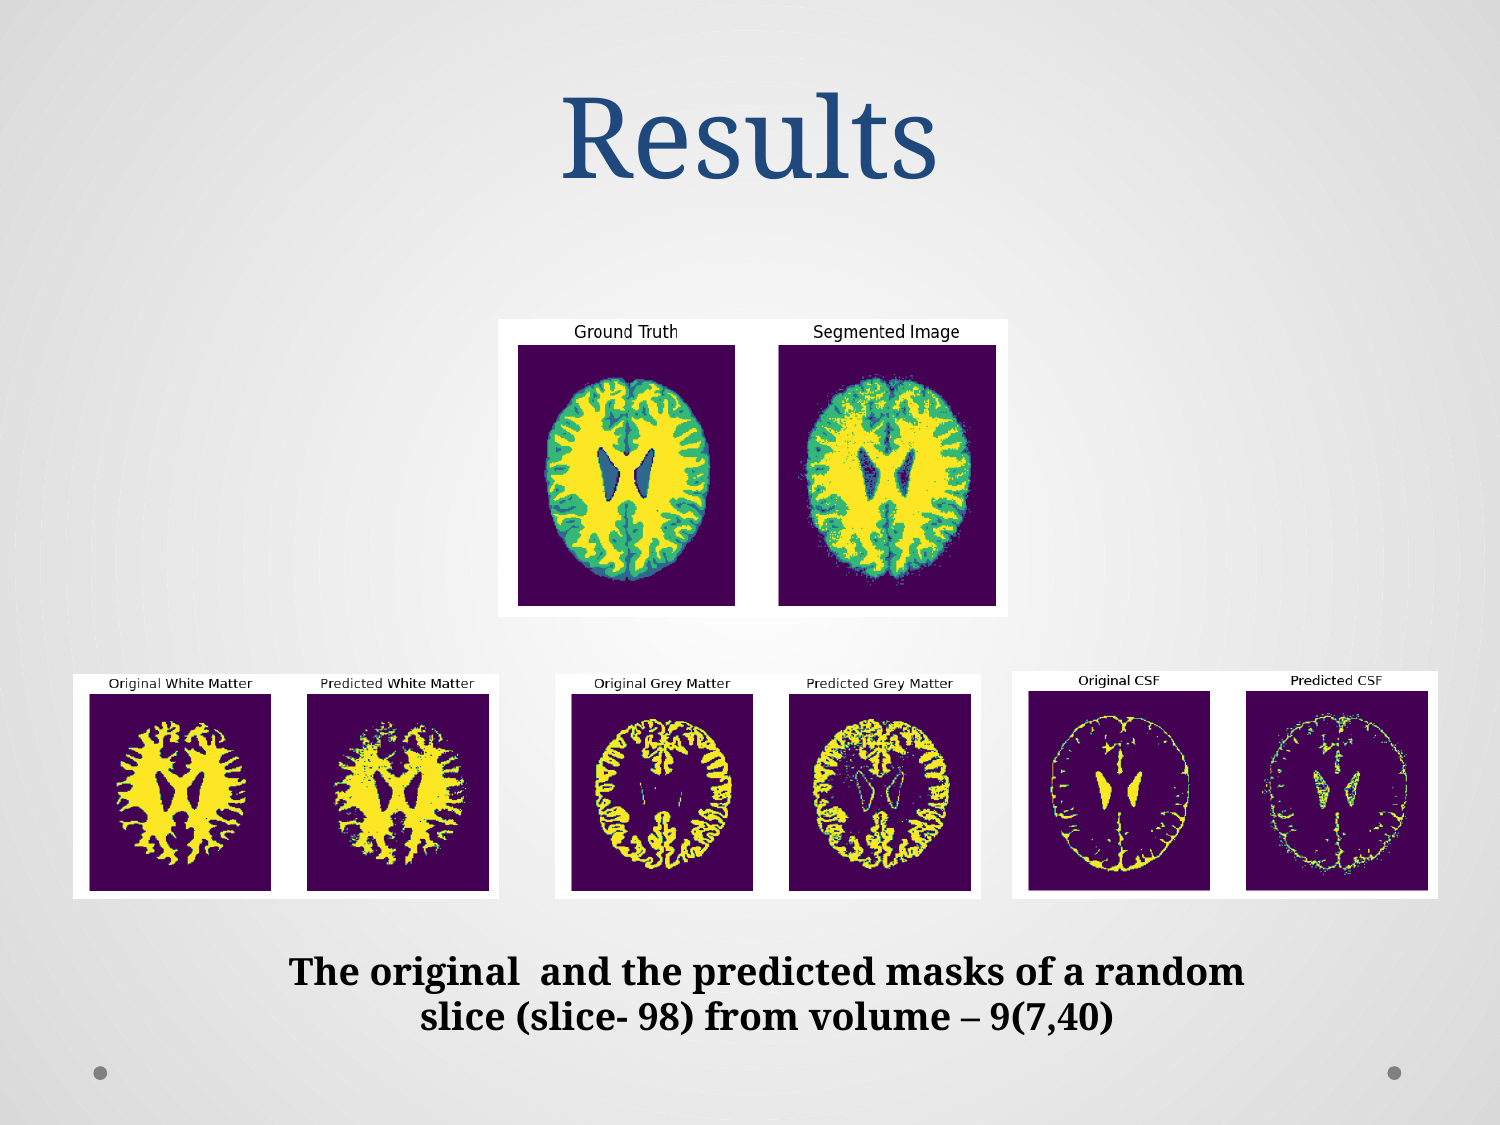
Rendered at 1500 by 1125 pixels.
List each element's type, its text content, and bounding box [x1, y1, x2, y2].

picture [73, 674, 499, 900]
text_box The original and the predicted masks of a random slice (slice- 98) from volume – 9(7,40) [230, 940, 1306, 1046]
picture [554, 673, 981, 899]
picture [498, 318, 1008, 617]
picture [1012, 671, 1439, 899]
title Results [75, 0, 1425, 209]
